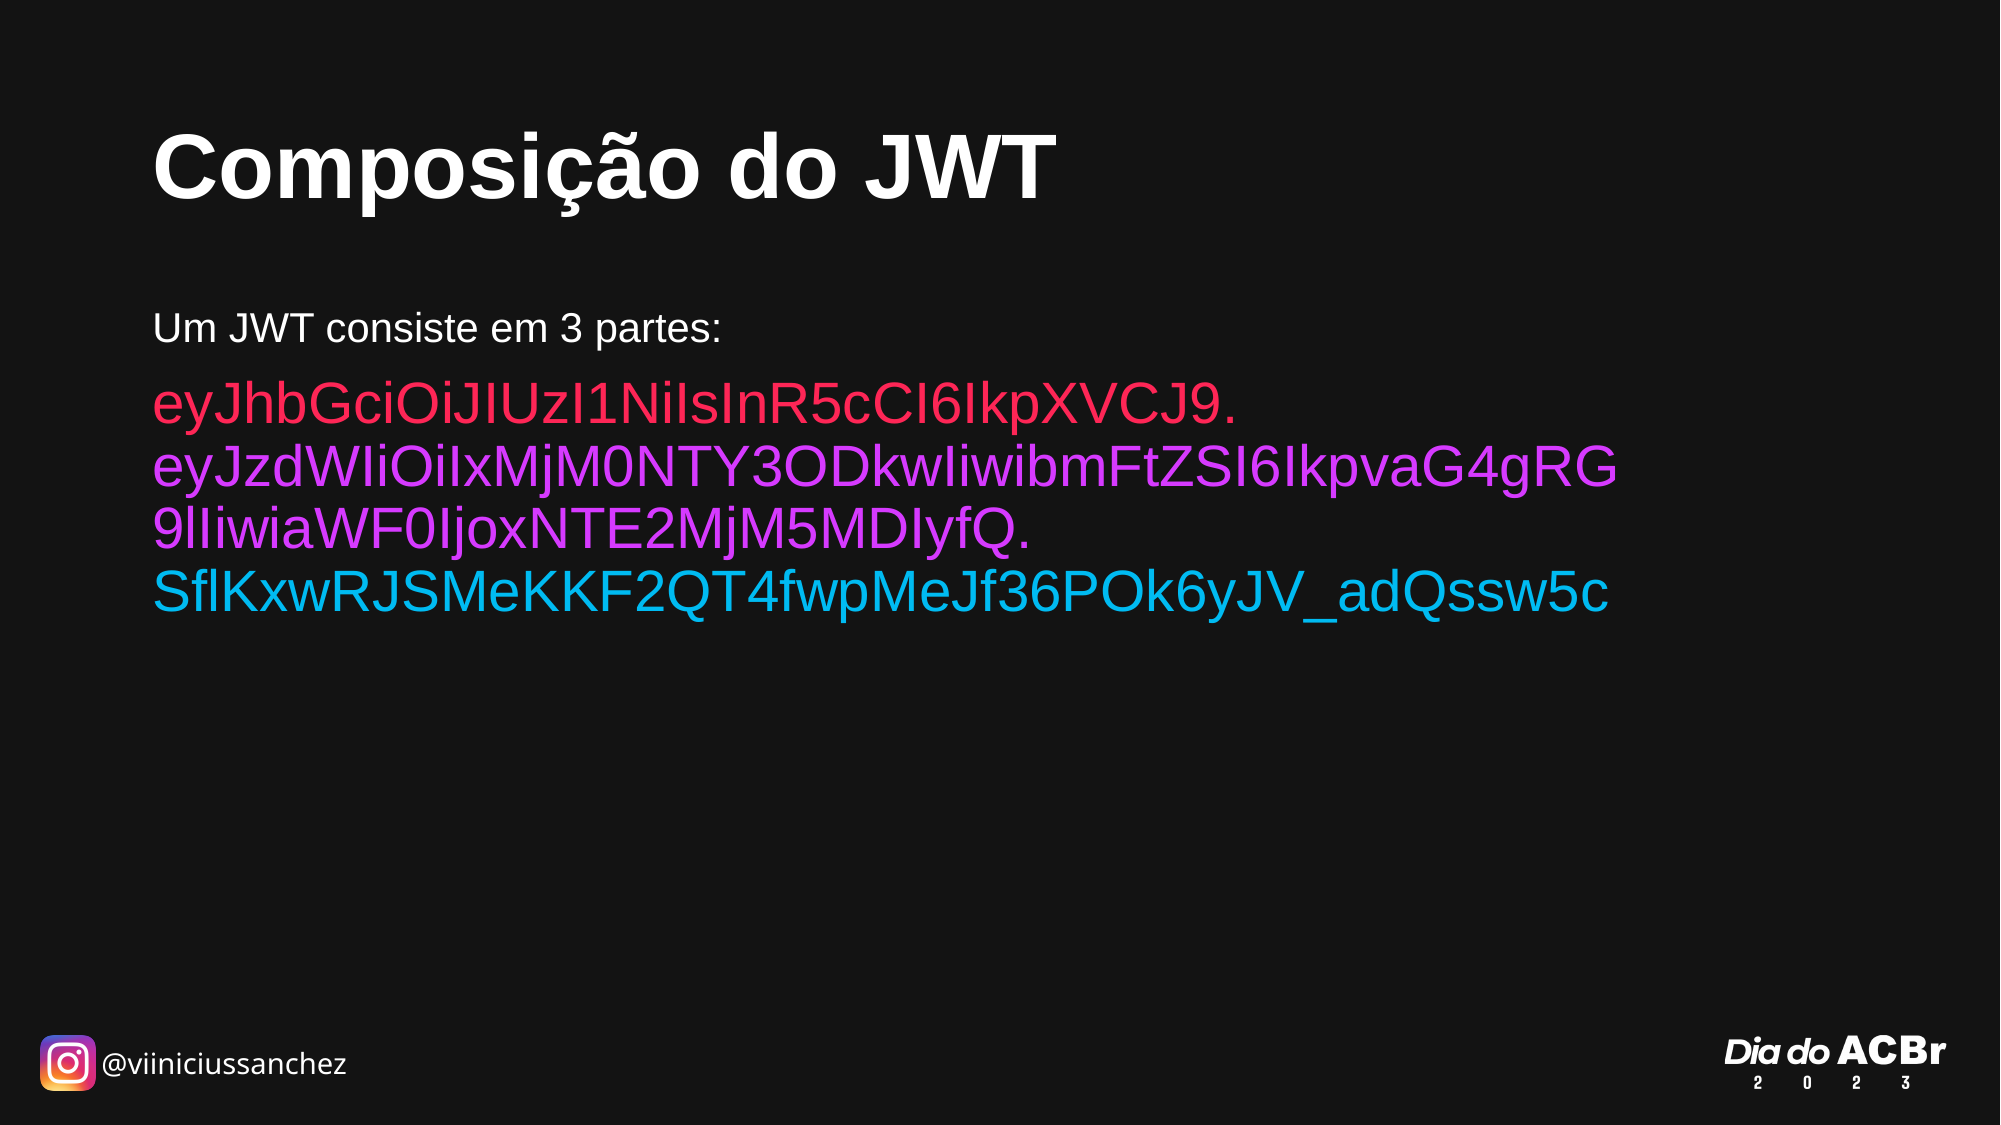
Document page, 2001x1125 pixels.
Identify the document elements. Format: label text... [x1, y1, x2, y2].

picture [1724, 1035, 1947, 1089]
picture [40, 1035, 96, 1091]
list Um JWT consiste em 3 partes: eyJhbGciOiJIUzI1NiIsInR5cCI6IkpXVCJ9. eyJzdWIiOiIxMjM0NTY3ODkwIiwibmFtZSI6IkpvaG4gRG9lIiwiaWF0IjoxNTE2MjM5MDIyfQ. SflKxwRJSMeKKF2QT4fwpMeJf36POk6yJV_adQssw5c [137, 299, 1662, 1014]
title Composição do JWT [137, 59, 1863, 278]
text_box @viiniciussanchez [96, 1037, 362, 1088]
